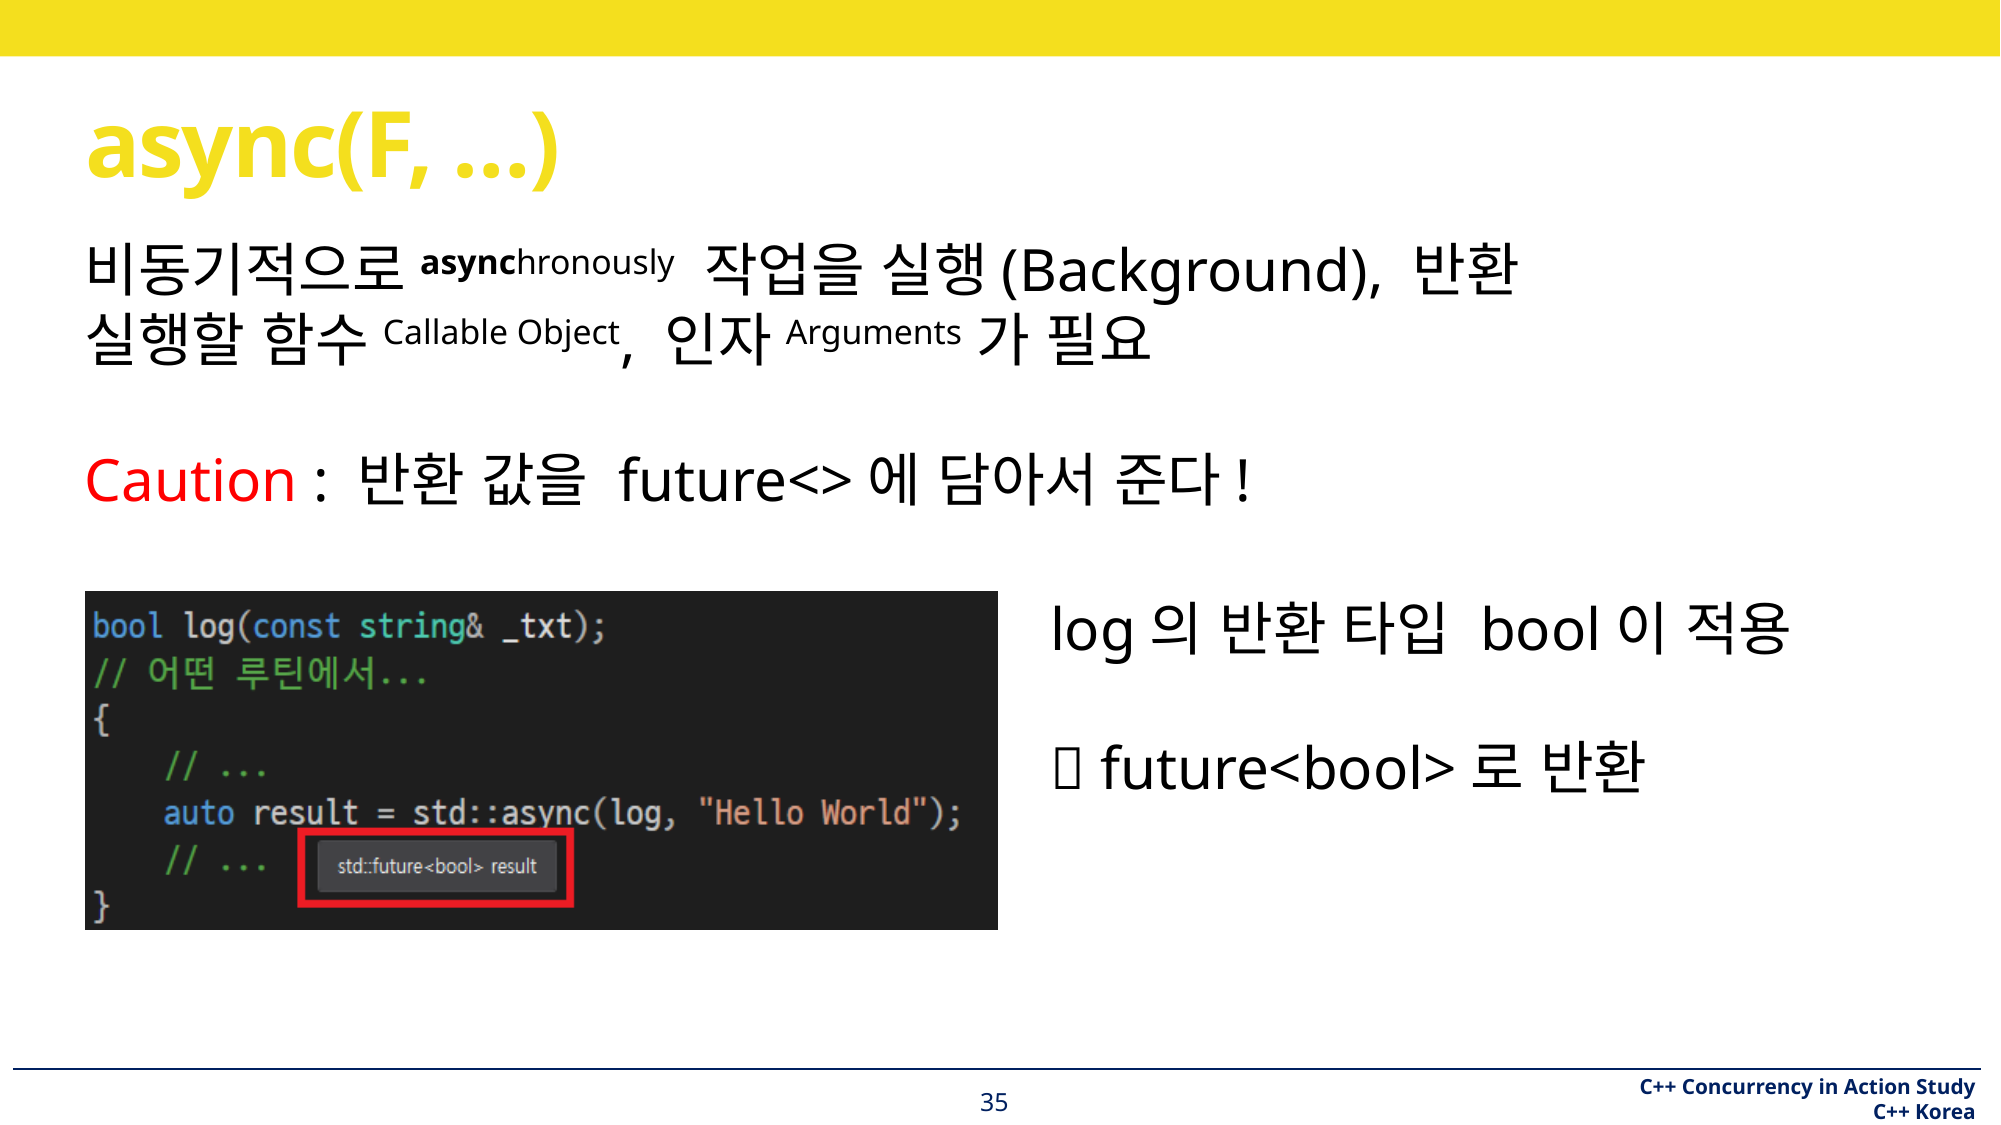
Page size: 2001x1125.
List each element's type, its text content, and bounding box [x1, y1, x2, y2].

title async(F, …) [85, 98, 1915, 198]
text_box 비동기적으로asynchronously 작업을 실행(Background), 반환 실행할 함수Callable Object, 인자Arguments가 필요 Caution : 반환 값을 future<>에 담아서 준다! [85, 233, 1915, 514]
picture [84, 591, 998, 930]
slide_number 35 [911, 1078, 1078, 1125]
text_box log의 반환 타입 bool이 적용  future<bool>로 반환 [1049, 591, 1915, 802]
